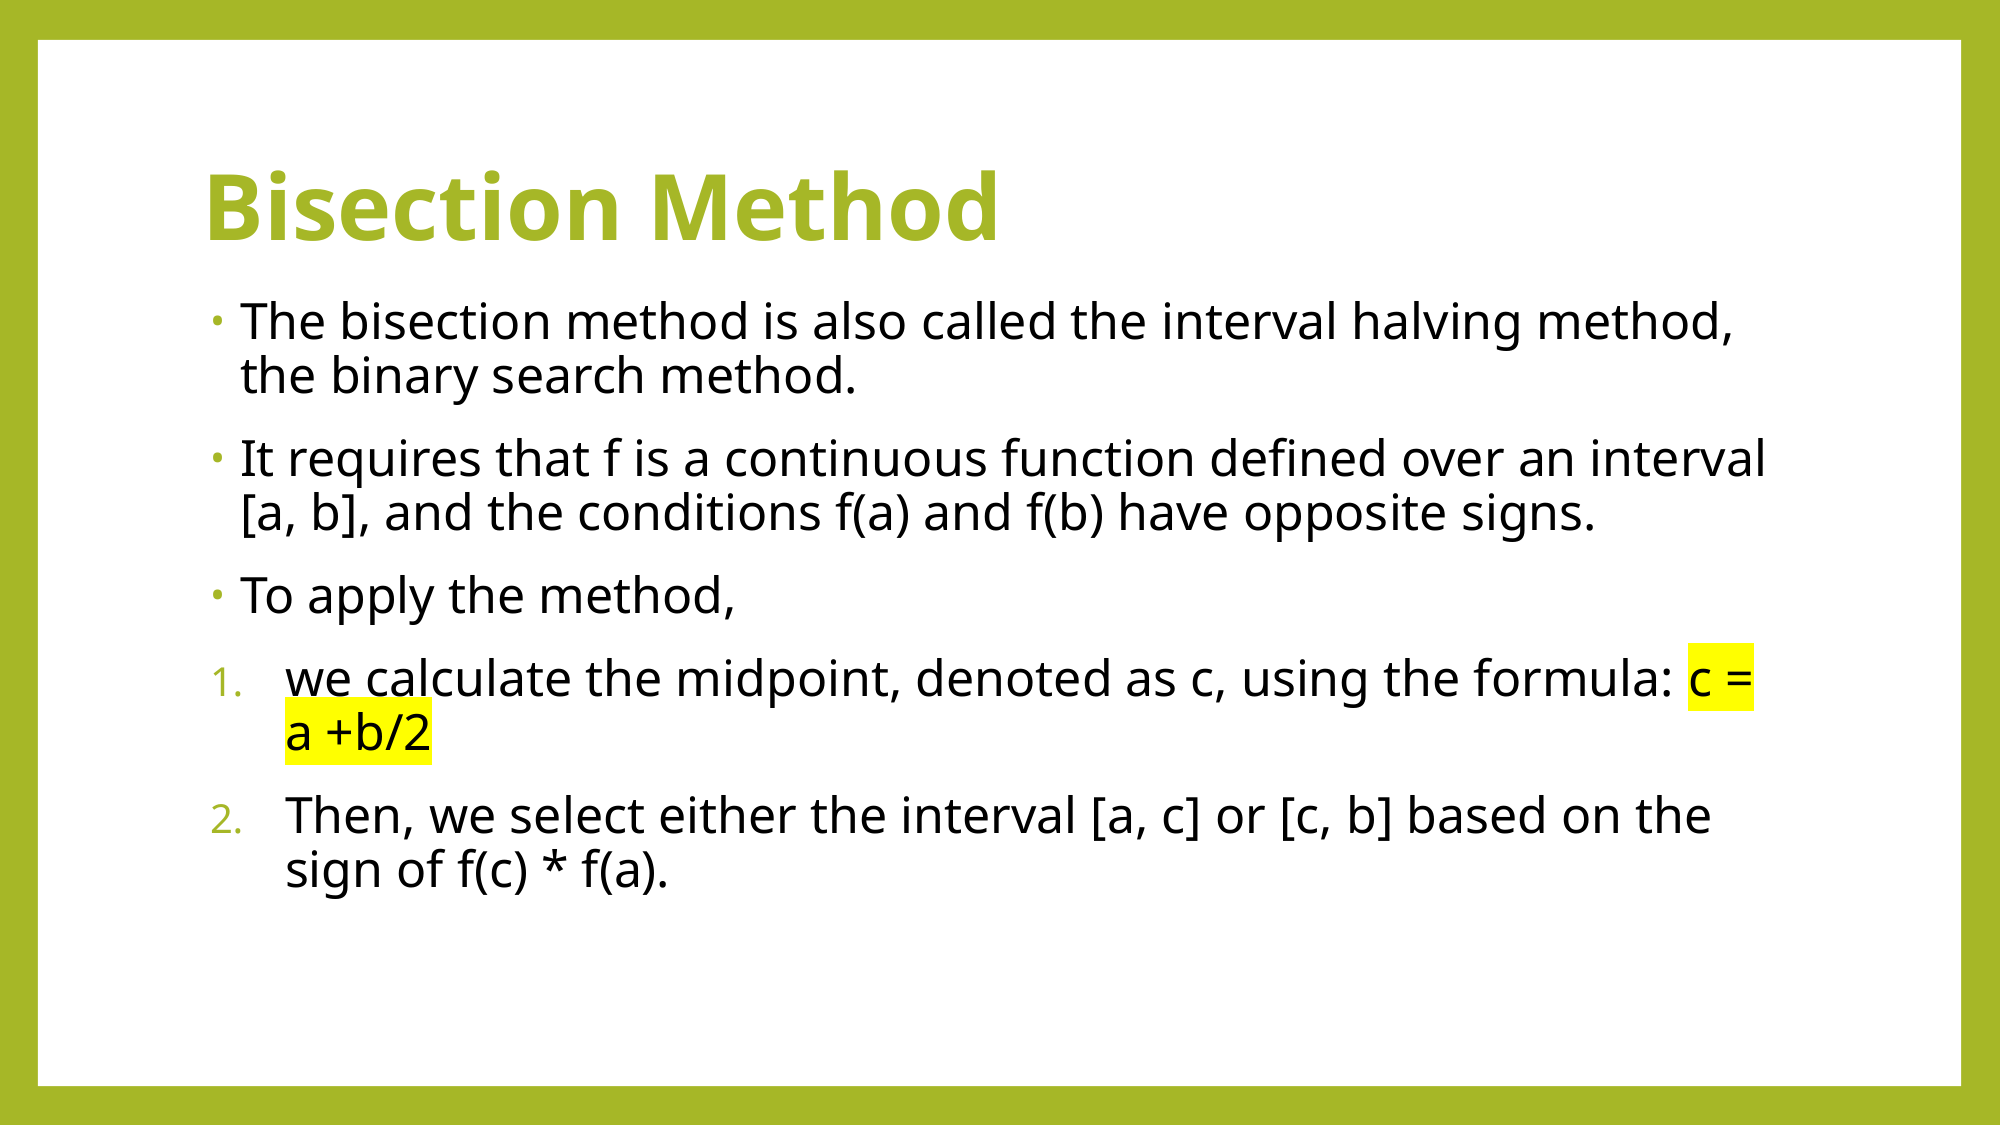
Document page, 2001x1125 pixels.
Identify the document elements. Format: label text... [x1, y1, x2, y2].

title Bisection Method [187, 99, 1808, 288]
list The bisection method is also called the interval halving method, the binary search method. It requires that f is a continuous function defined over an interval [a, b], and the conditions f(a) and f(b) have opposite signs. To apply the method, we calculate the midpoint, denoted as c, using the formula: c = a +b/2 Then, we select either the interval [a, c] or [c, b] based on the sign of f(c) * f(a). [187, 288, 1808, 1000]
